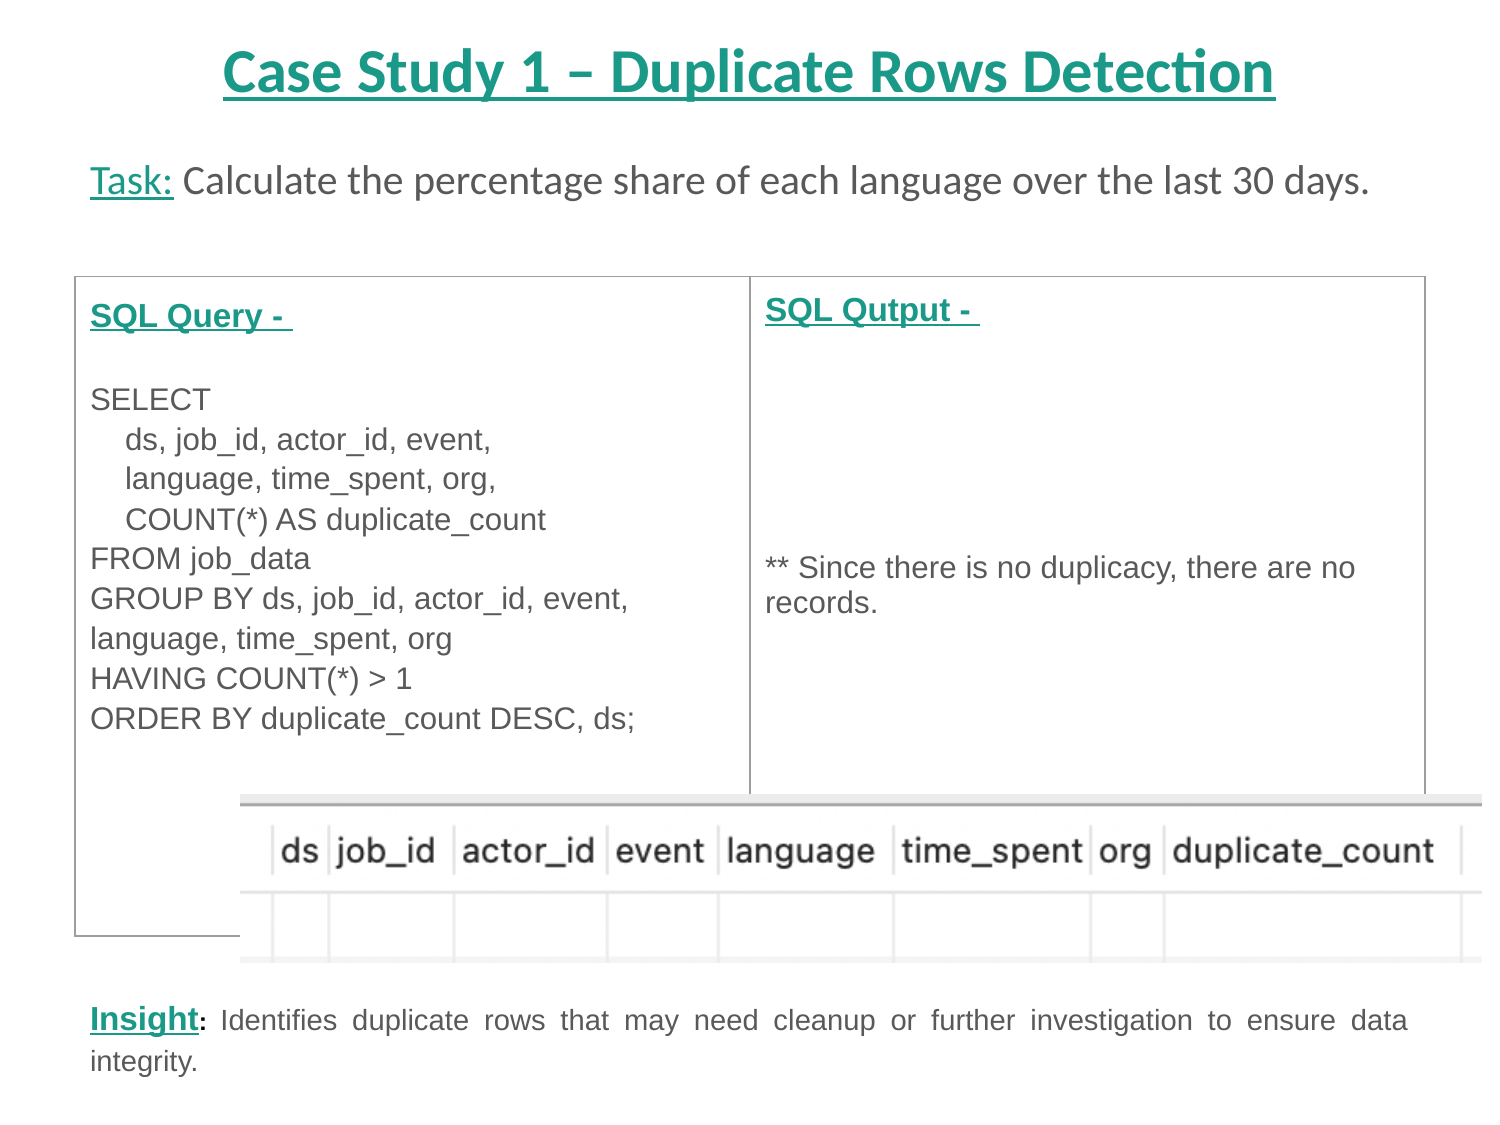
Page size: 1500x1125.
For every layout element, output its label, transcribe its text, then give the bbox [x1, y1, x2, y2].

list Task: Calculate the percentage share of each language over the last 30 days. [75, 142, 1425, 229]
picture [240, 793, 1482, 964]
title Case Study 1 – Duplicate Rows Detection [75, 15, 1425, 120]
table_header SQL Qutput - ** Since there is no duplicacy, there are no records. [751, 277, 1424, 792]
list Insight: Identifies duplicate rows that may need cleanup or further investigation to ensure data integrity. [75, 984, 1425, 1089]
table_header SQL Query - SELECT ds, job_id, actor_id, event, language, time_spent, org, COUNT(*) AS duplicate_count FROM job_data GROUP BY ds, job_id, actor_id, event, language, time_spent, org HAVING COUNT(*) > 1 ORDER BY duplicate_count DESC, ds; [76, 277, 749, 935]
